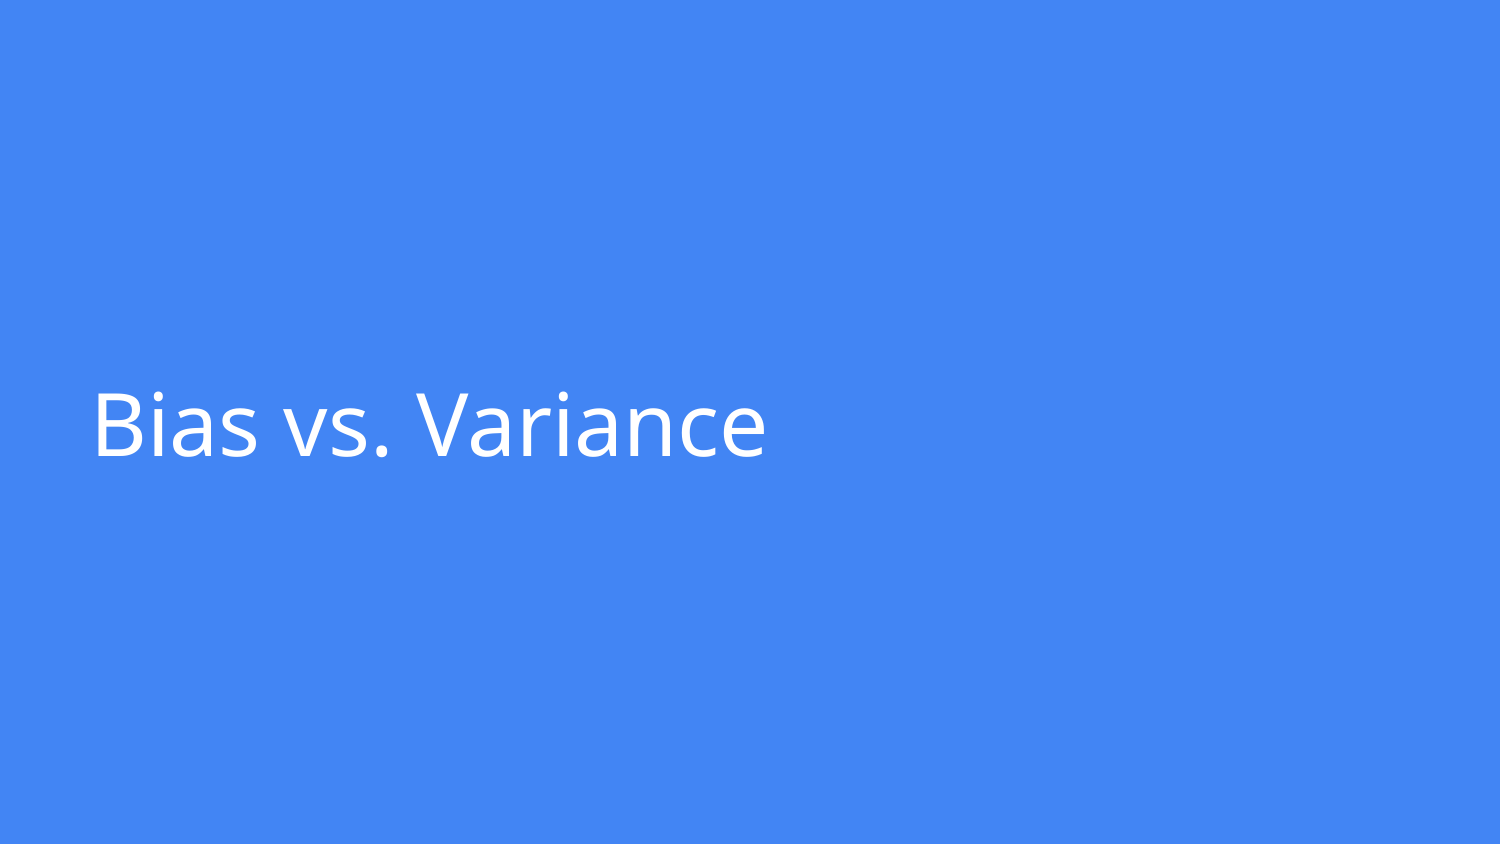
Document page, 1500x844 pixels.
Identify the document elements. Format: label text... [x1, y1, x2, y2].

title Bias vs. Variance [75, 338, 1425, 505]
